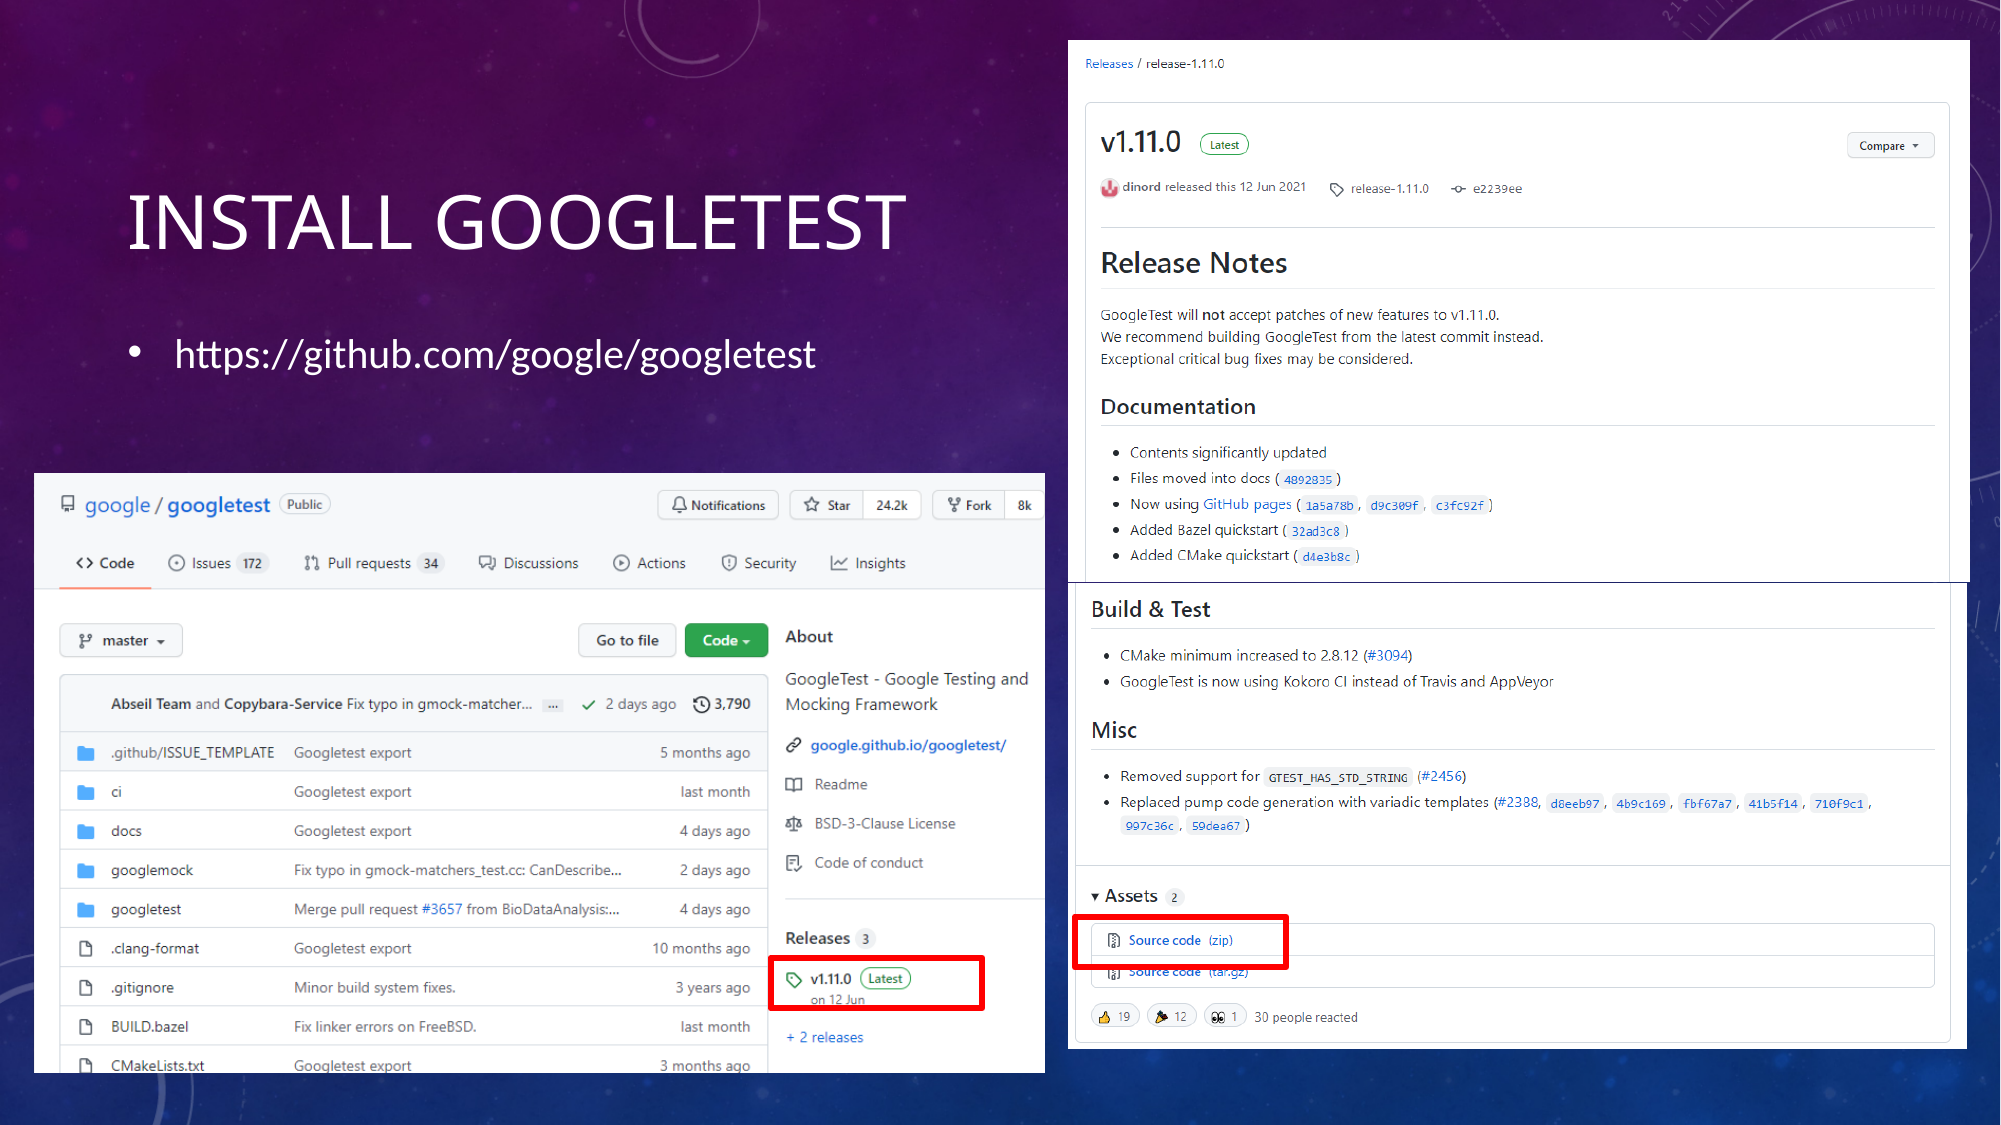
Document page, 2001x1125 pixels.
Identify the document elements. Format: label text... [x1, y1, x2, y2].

picture [0, 0, 2001, 1125]
text_box https://github.com/google/googletest [112, 293, 1061, 410]
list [33, 473, 1046, 1073]
title INSTALL googletest [112, 99, 1061, 293]
